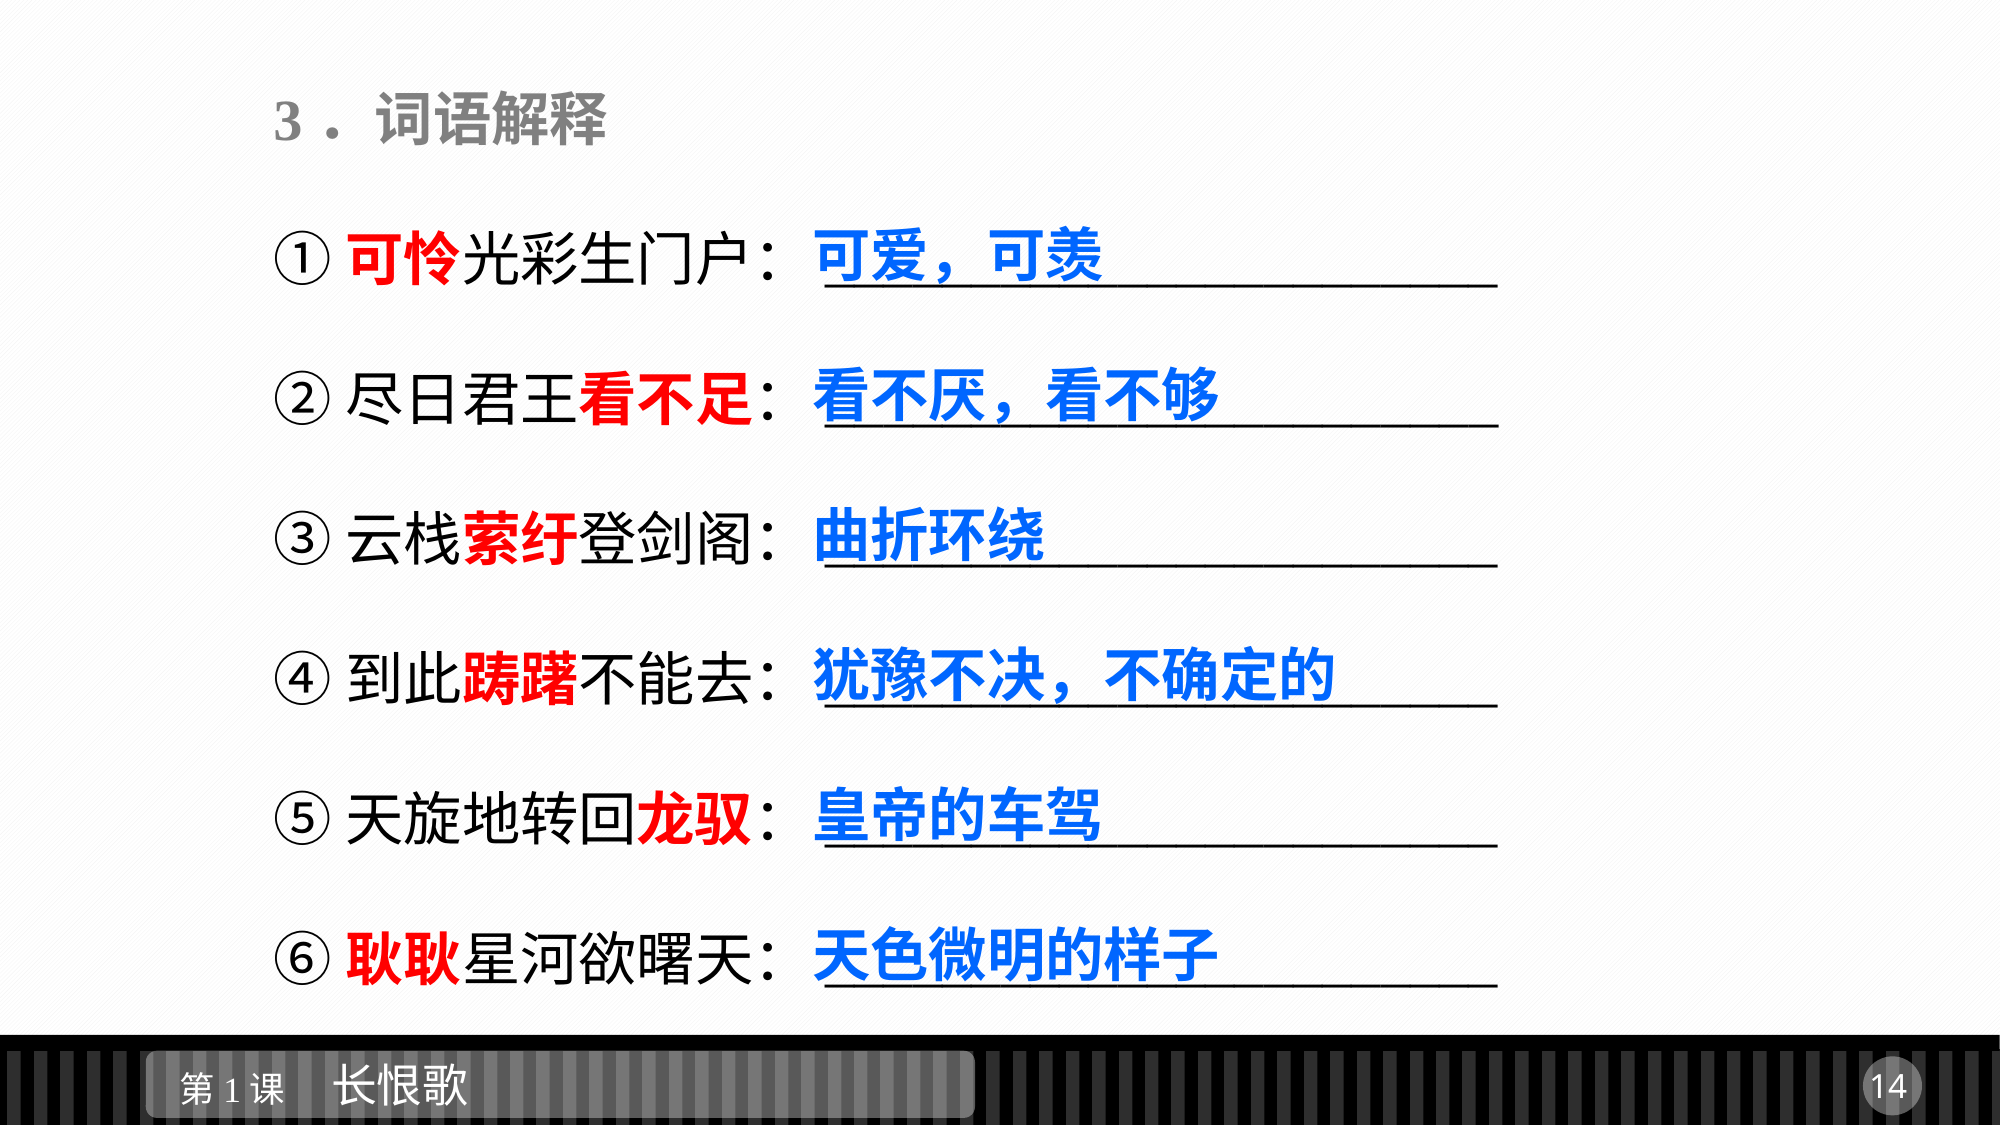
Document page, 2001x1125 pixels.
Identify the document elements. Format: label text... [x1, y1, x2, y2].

text_box 3．词语解释 ①可怜光彩生门户：_______________________ ②尽日君王看不足：_______________________ ③云栈萦纡登剑阁：_______________________ ④到此踌躇不能去：_______________________ ⑤天旋地转回龙驭：_______________________ ⑥耿耿星河欲曙天：_______________________ [258, 5, 1771, 1000]
text_box 可爱，可羡 看不厌，看不够 曲折环绕 犹豫不决，不确定的 皇帝的车驾 天色微明的样子 [797, 140, 1484, 996]
